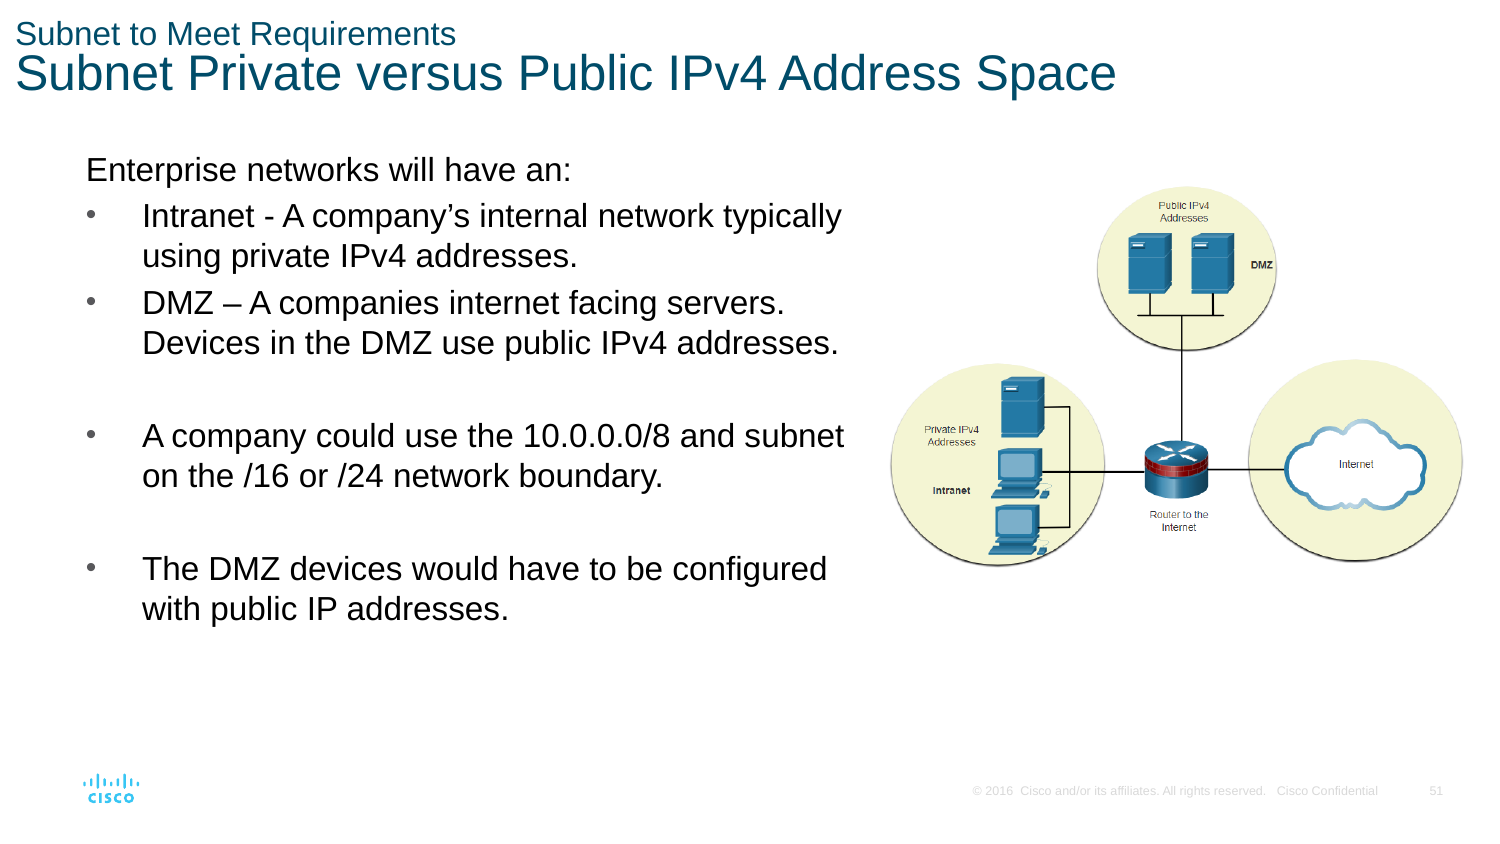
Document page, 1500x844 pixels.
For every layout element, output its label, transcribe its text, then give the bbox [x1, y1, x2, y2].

list Enterprise networks will have an: Intranet - A company’s internal network typically using private IPv4 addresses. DMZ – A companies internet facing servers. Devices in the DMZ use public IPv4 addresses. A company could use the 10.0.0.0/8 and subnet on the /16 or /24 network boundary. The DMZ devices would have to be configured with public IP addresses. [70, 140, 889, 645]
picture [881, 183, 1470, 577]
title Subnet to Meet Requirements Subnet Private versus Public IPv4 Address Space [0, 0, 1369, 121]
